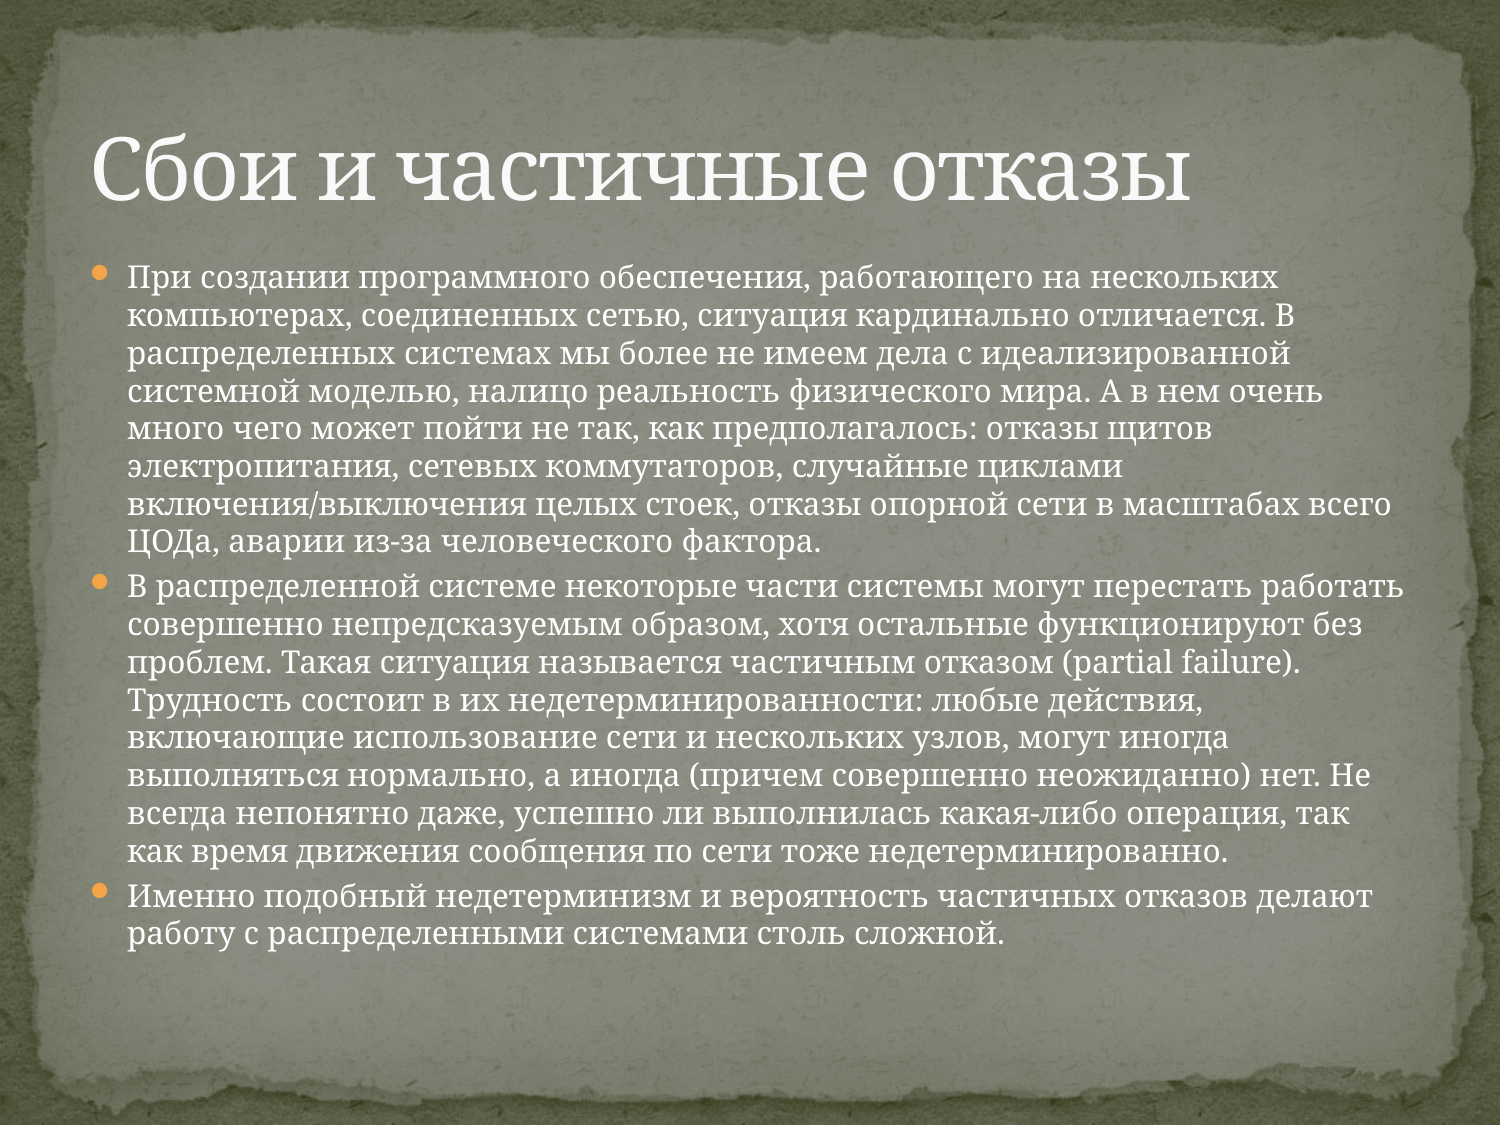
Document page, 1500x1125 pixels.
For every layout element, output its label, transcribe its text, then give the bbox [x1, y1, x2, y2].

list При создании программного обеспечения, работающего на нескольких компьютерах, соединенных сетью, ситуация кардинально отличается. В распределенных системах мы более не имеем дела с идеализированной системной моделью, налицо реальность физического мира. А в нем очень много чего может пойти не так, как предполагалось: отказы щитов электропитания, сетевых коммутаторов, случайные циклами включения/выключения целых стоек, отказы опорной сети в масштабах всего ЦОДа, аварии из-за человеческого фактора. В распределенной системе некоторые части системы могут перестать работать совершенно непредсказуемым образом, хотя остальные функционируют без проблем. Такая ситуация называется частичным отказом (partial failure). Трудность состоит в их недетерминированности: любые действия, включающие использование сети и нескольких узлов, могут иногда выполняться нормально, а иногда (причем совершенно неожиданно) нет. Не всегда непонятно даже, успешно ли выполнилась какая-либо операция, так как время движения сообщения по сети тоже недетерминированно. Именно подобный недетерминизм и вероятность частичных отказов делают работу с распределенными системами столь сложной. [75, 249, 1425, 1000]
title Сбои и частичные отказы [74, 24, 1425, 225]
